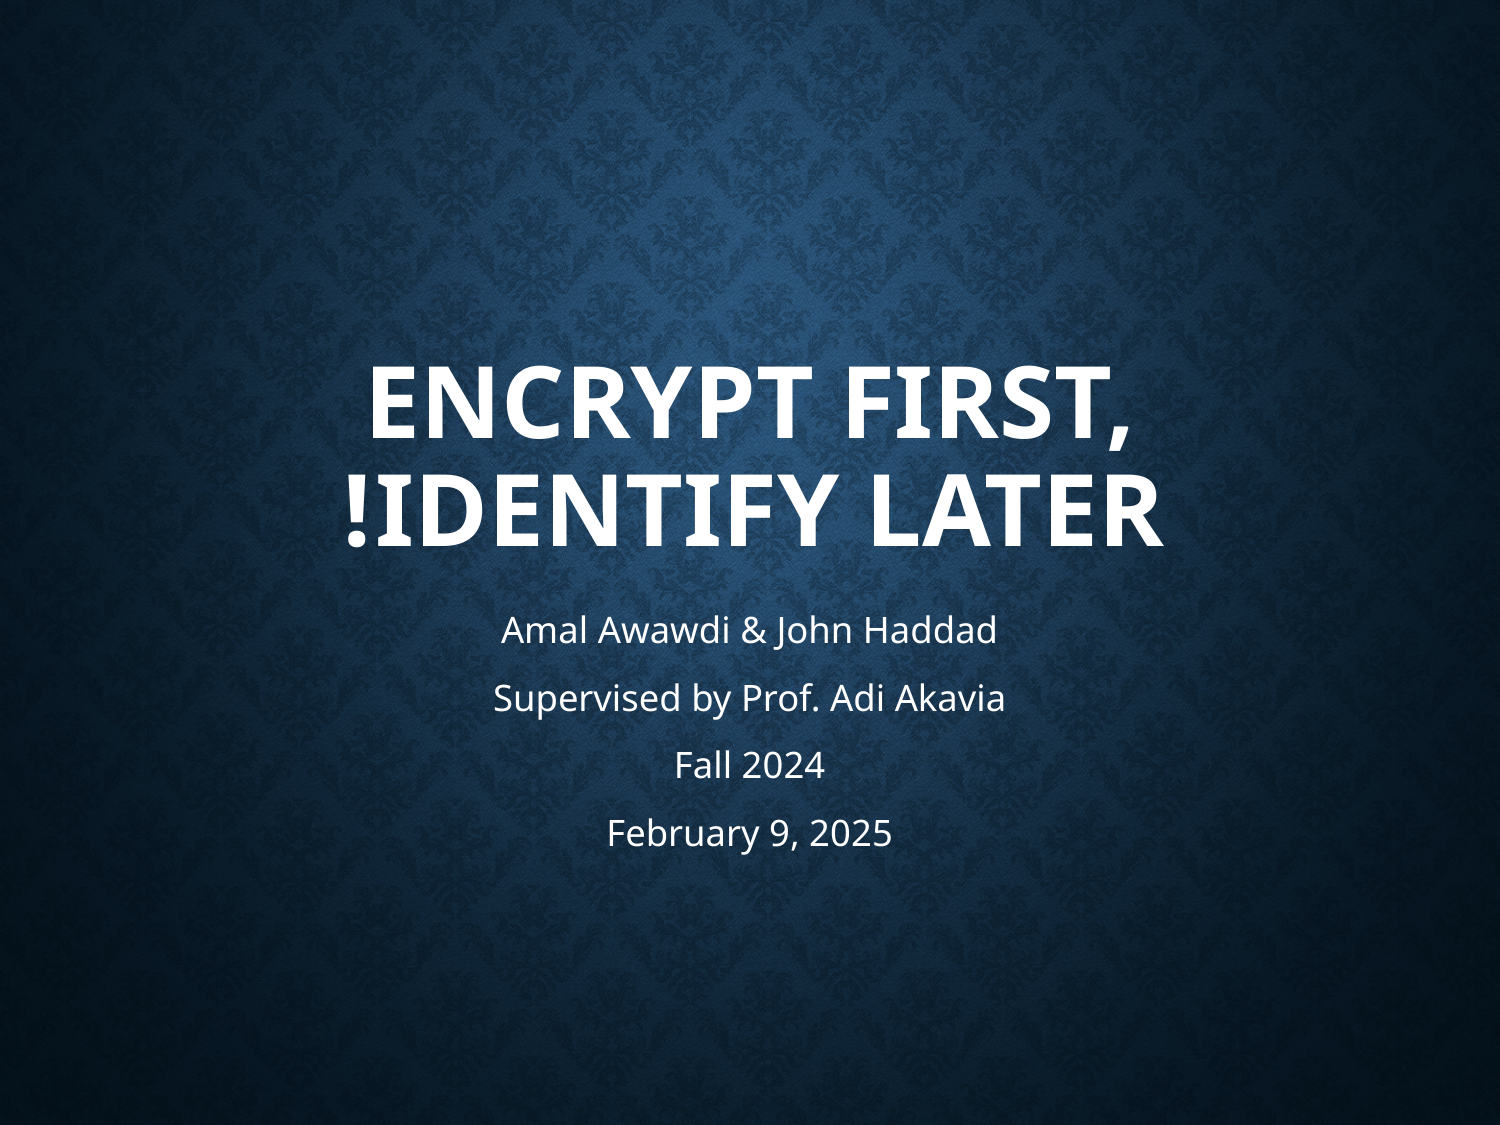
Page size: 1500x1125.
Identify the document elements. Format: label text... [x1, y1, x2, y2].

title Encrypt First, Identify Later! [112, 184, 1388, 576]
subtitle Amal Awawdi & John Haddad Supervised by Prof. Adi Akavia Fall 2024 February 9, 2025 [112, 590, 1388, 863]
